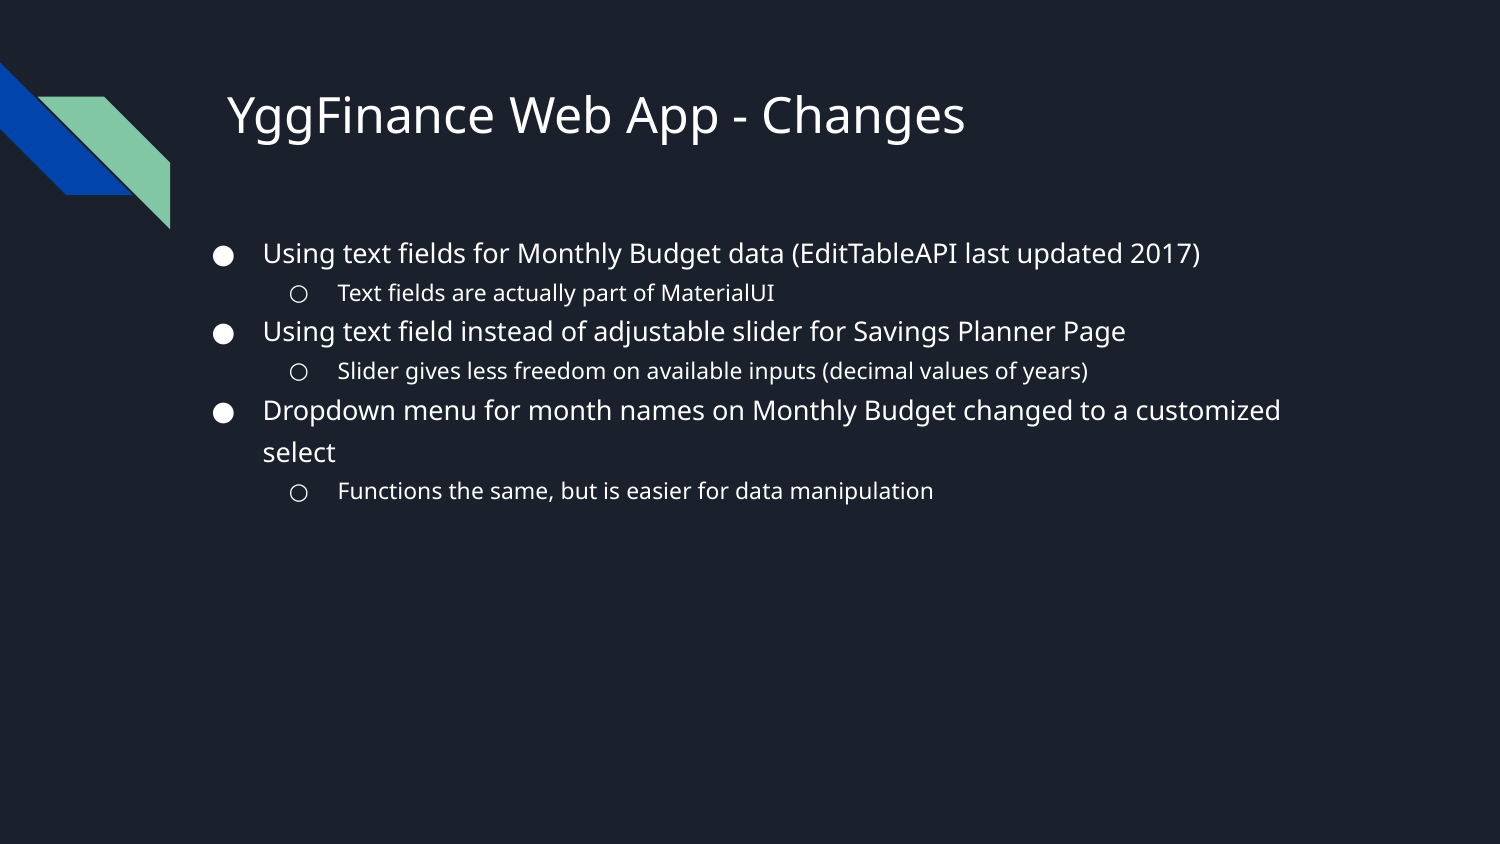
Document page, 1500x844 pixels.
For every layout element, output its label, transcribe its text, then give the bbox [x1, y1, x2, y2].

list Using text fields for Monthly Budget data (EditTableAPI last updated 2017) Text fields are actually part of MaterialUI Using text field instead of adjustable slider for Savings Planner Page Slider gives less freedom on available inputs (decimal values of years) Dropdown menu for month names on Monthly Budget changed to a customized select Functions the same, but is easier for data manipulation [172, 214, 1328, 693]
title YggFinance Web App - Changes [212, 64, 1368, 215]
